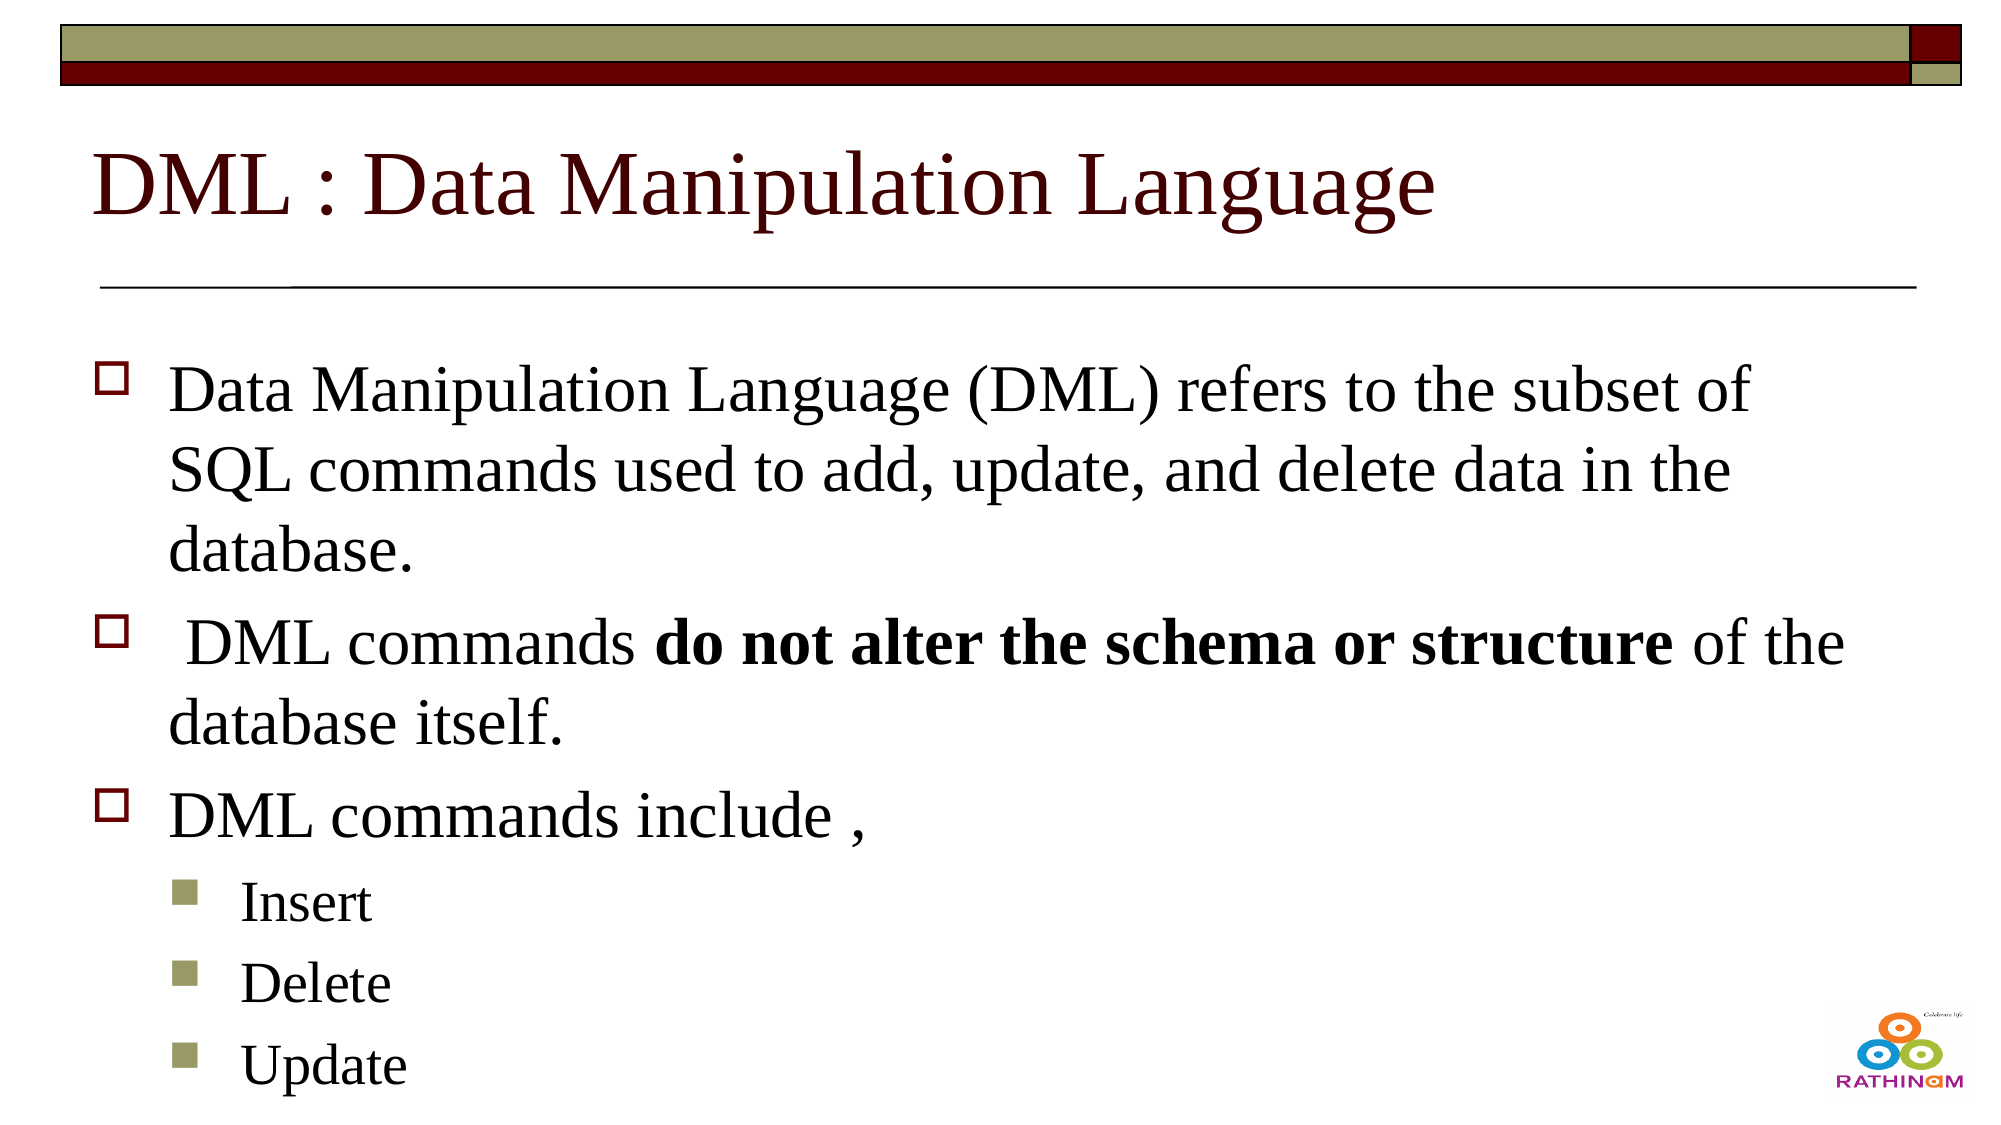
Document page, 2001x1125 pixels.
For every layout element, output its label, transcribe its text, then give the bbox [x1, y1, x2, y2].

title DML : Data Manipulation Language [76, 52, 1877, 241]
list Data Manipulation Language (DML) refers to the subset of SQL commands used to add, update, and delete data in the database. DML commands do not alter the schema or structure of the database itself. DML commands include , Insert Delete Update [76, 337, 1877, 1023]
picture [1830, 1000, 1969, 1100]
